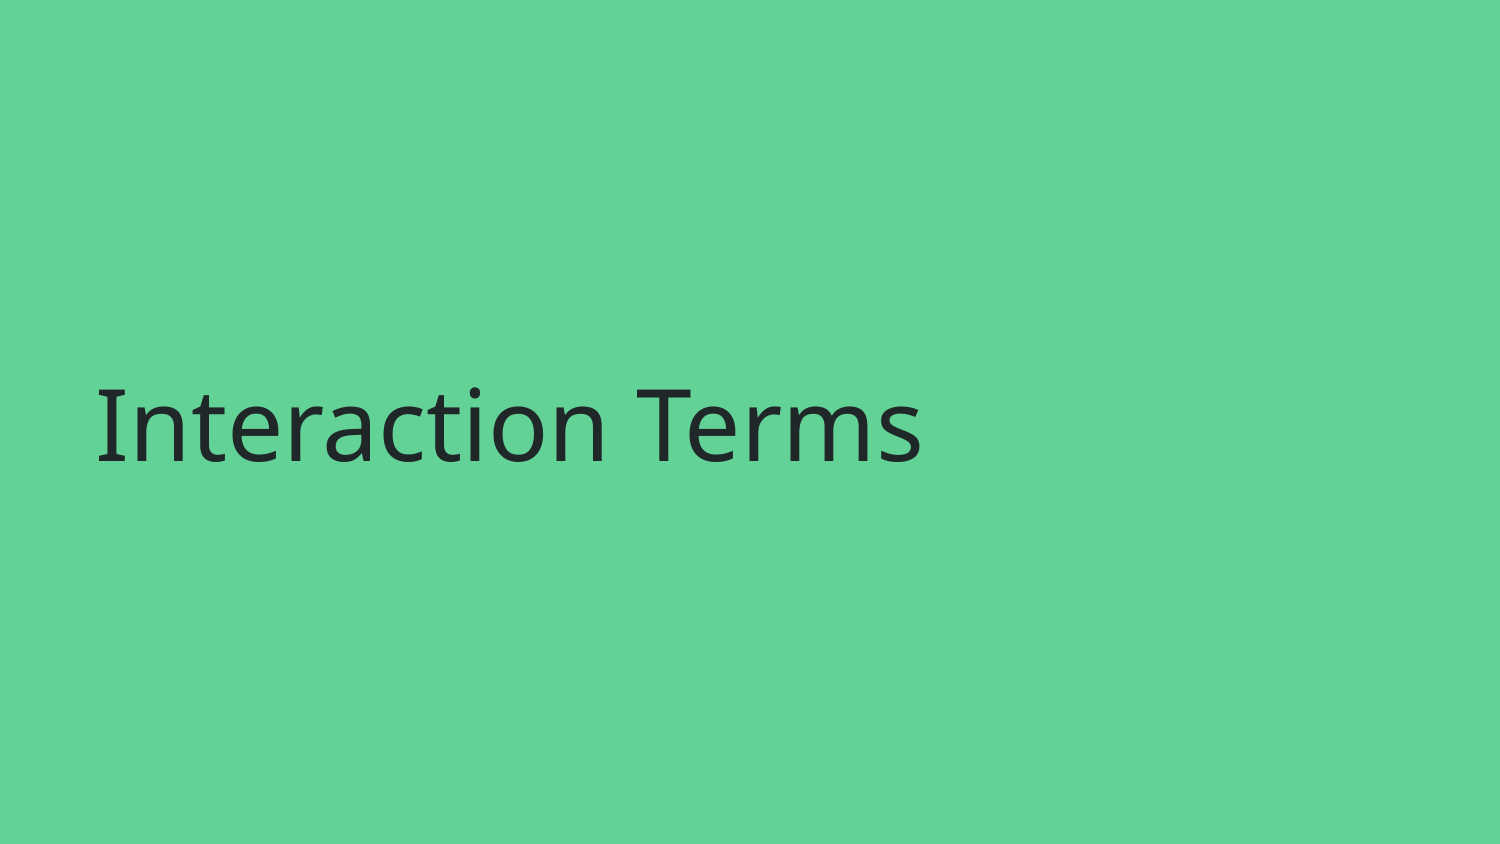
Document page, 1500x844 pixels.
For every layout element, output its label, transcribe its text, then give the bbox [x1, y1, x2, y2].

title Interaction Terms [80, 86, 1032, 758]
